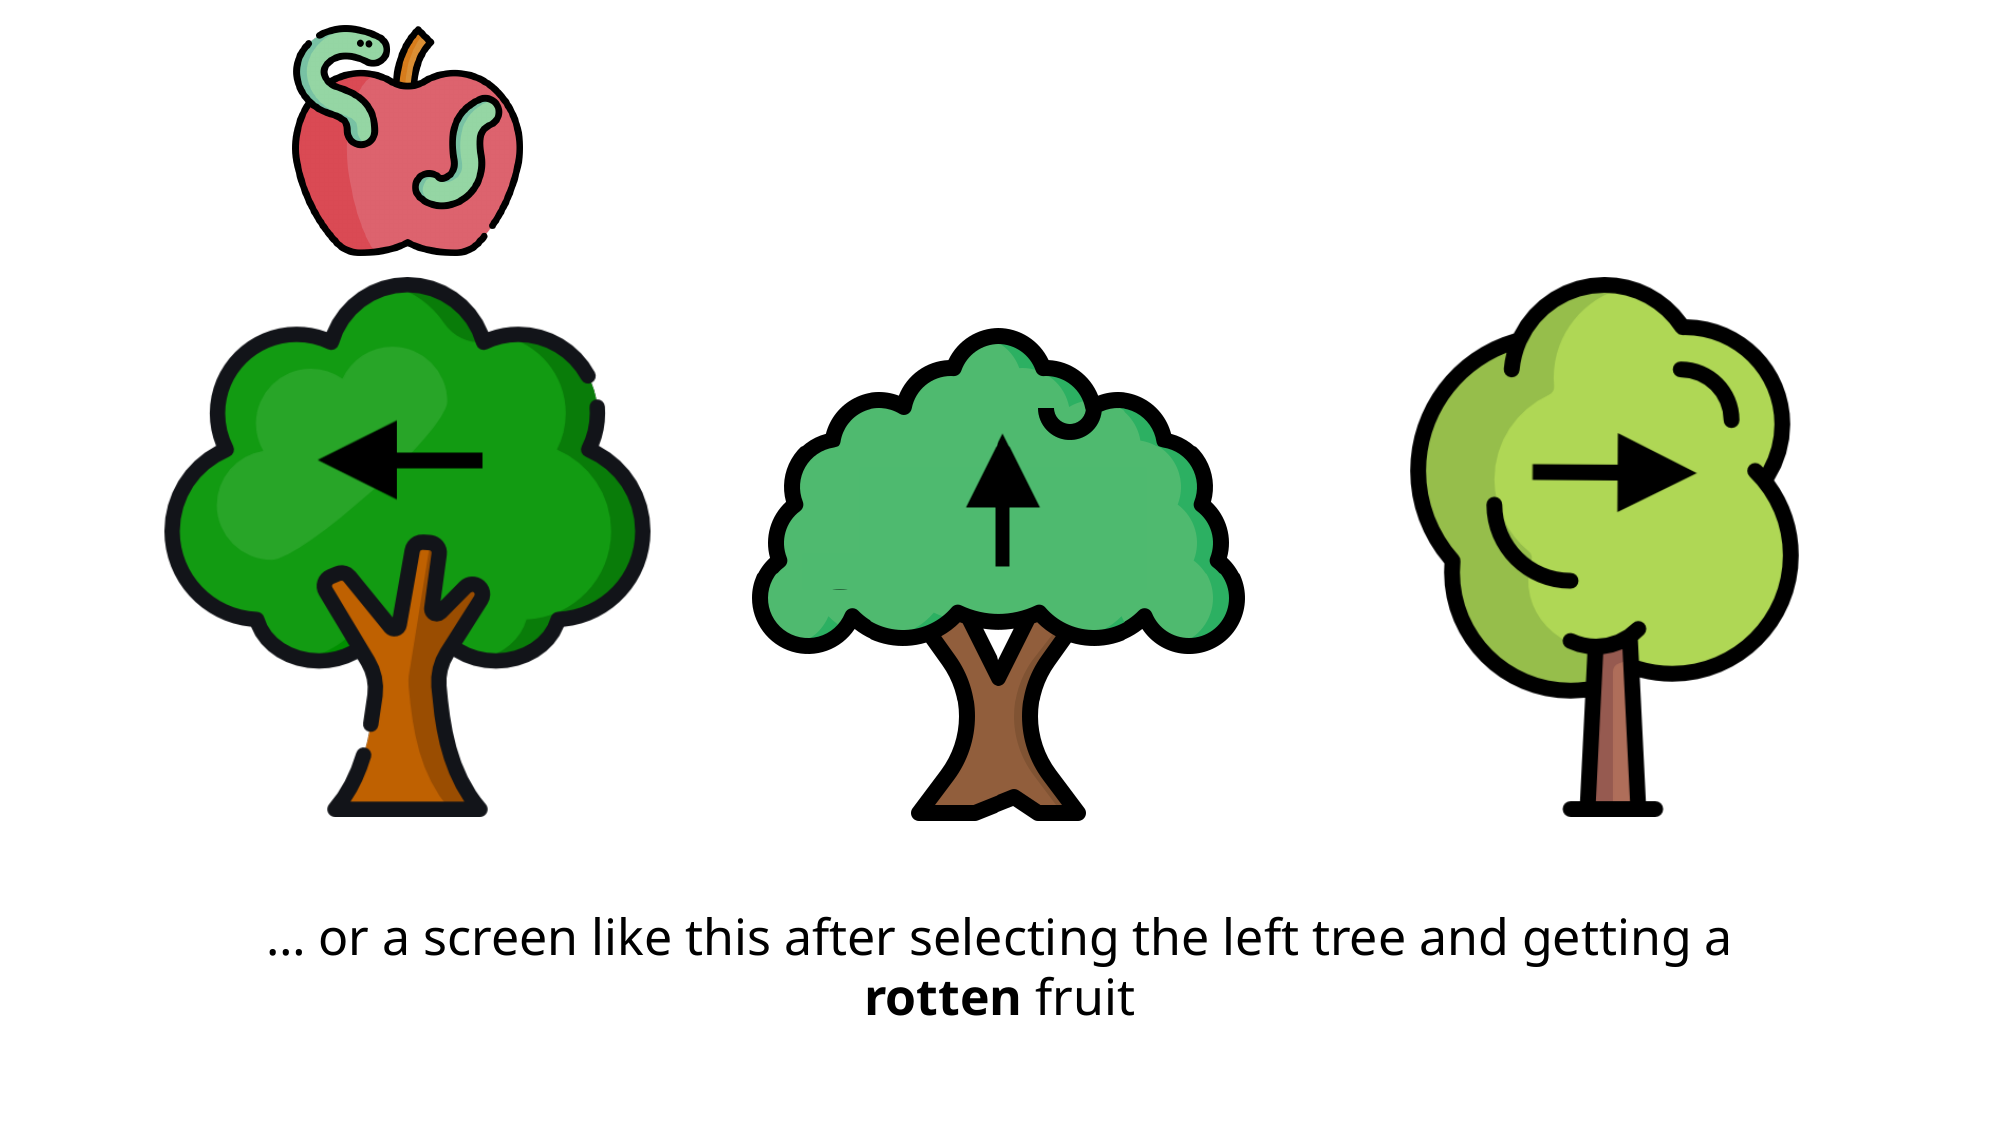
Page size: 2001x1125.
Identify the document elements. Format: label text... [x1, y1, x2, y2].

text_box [136, 276, 1875, 828]
text_box … or a screen like this after selecting the left tree and getting a rotten fruit [243, 897, 1757, 1033]
picture [291, 24, 523, 257]
